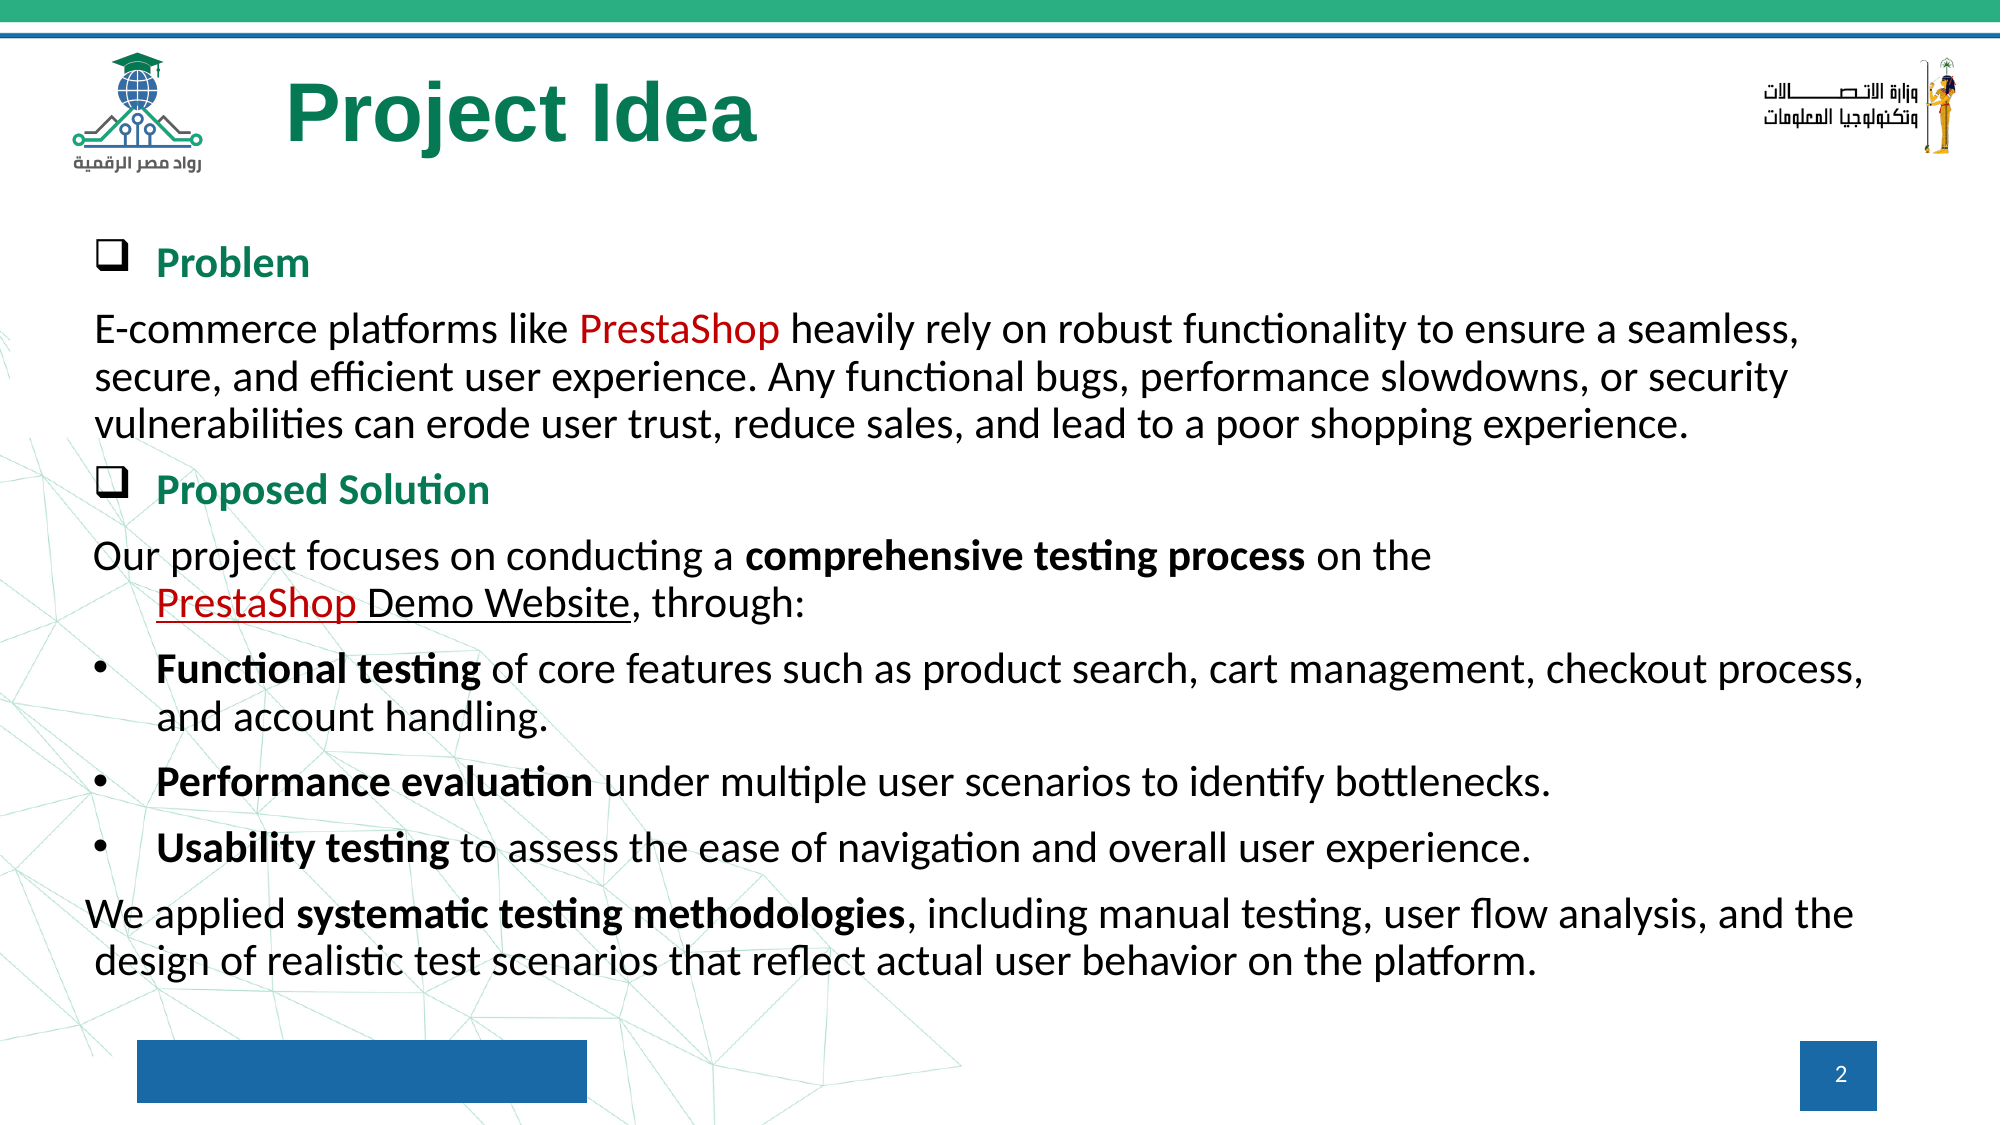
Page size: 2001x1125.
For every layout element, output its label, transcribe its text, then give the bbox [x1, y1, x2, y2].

picture [0, 0, 2000, 1125]
title Project Idea [270, 62, 794, 185]
subtitle Problem E-commerce platforms like PrestaShop heavily rely on robust functionality to ensure a seamless, secure, and efficient user experience. Any functional bugs, performance slowdowns, or security vulnerabilities can erode user trust, reduce sales, and lead to a poor shopping experience. Proposed Solution Our project focuses on conducting a comprehensive testing process on the PrestaShop Demo Website, through: Functional testing of core features such as product search, cart management, checkout process, and account handling. Performance evaluation under multiple user scenarios to identify bottlenecks. Usability testing to assess the ease of navigation and overall user experience. We applied systematic testing methodologies, including manual testing, user flow analysis, and the design of realistic test scenarios that reflect actual user behavior on the platform. [69, 232, 1940, 995]
slide_number 2 [1412, 1042, 1863, 1103]
